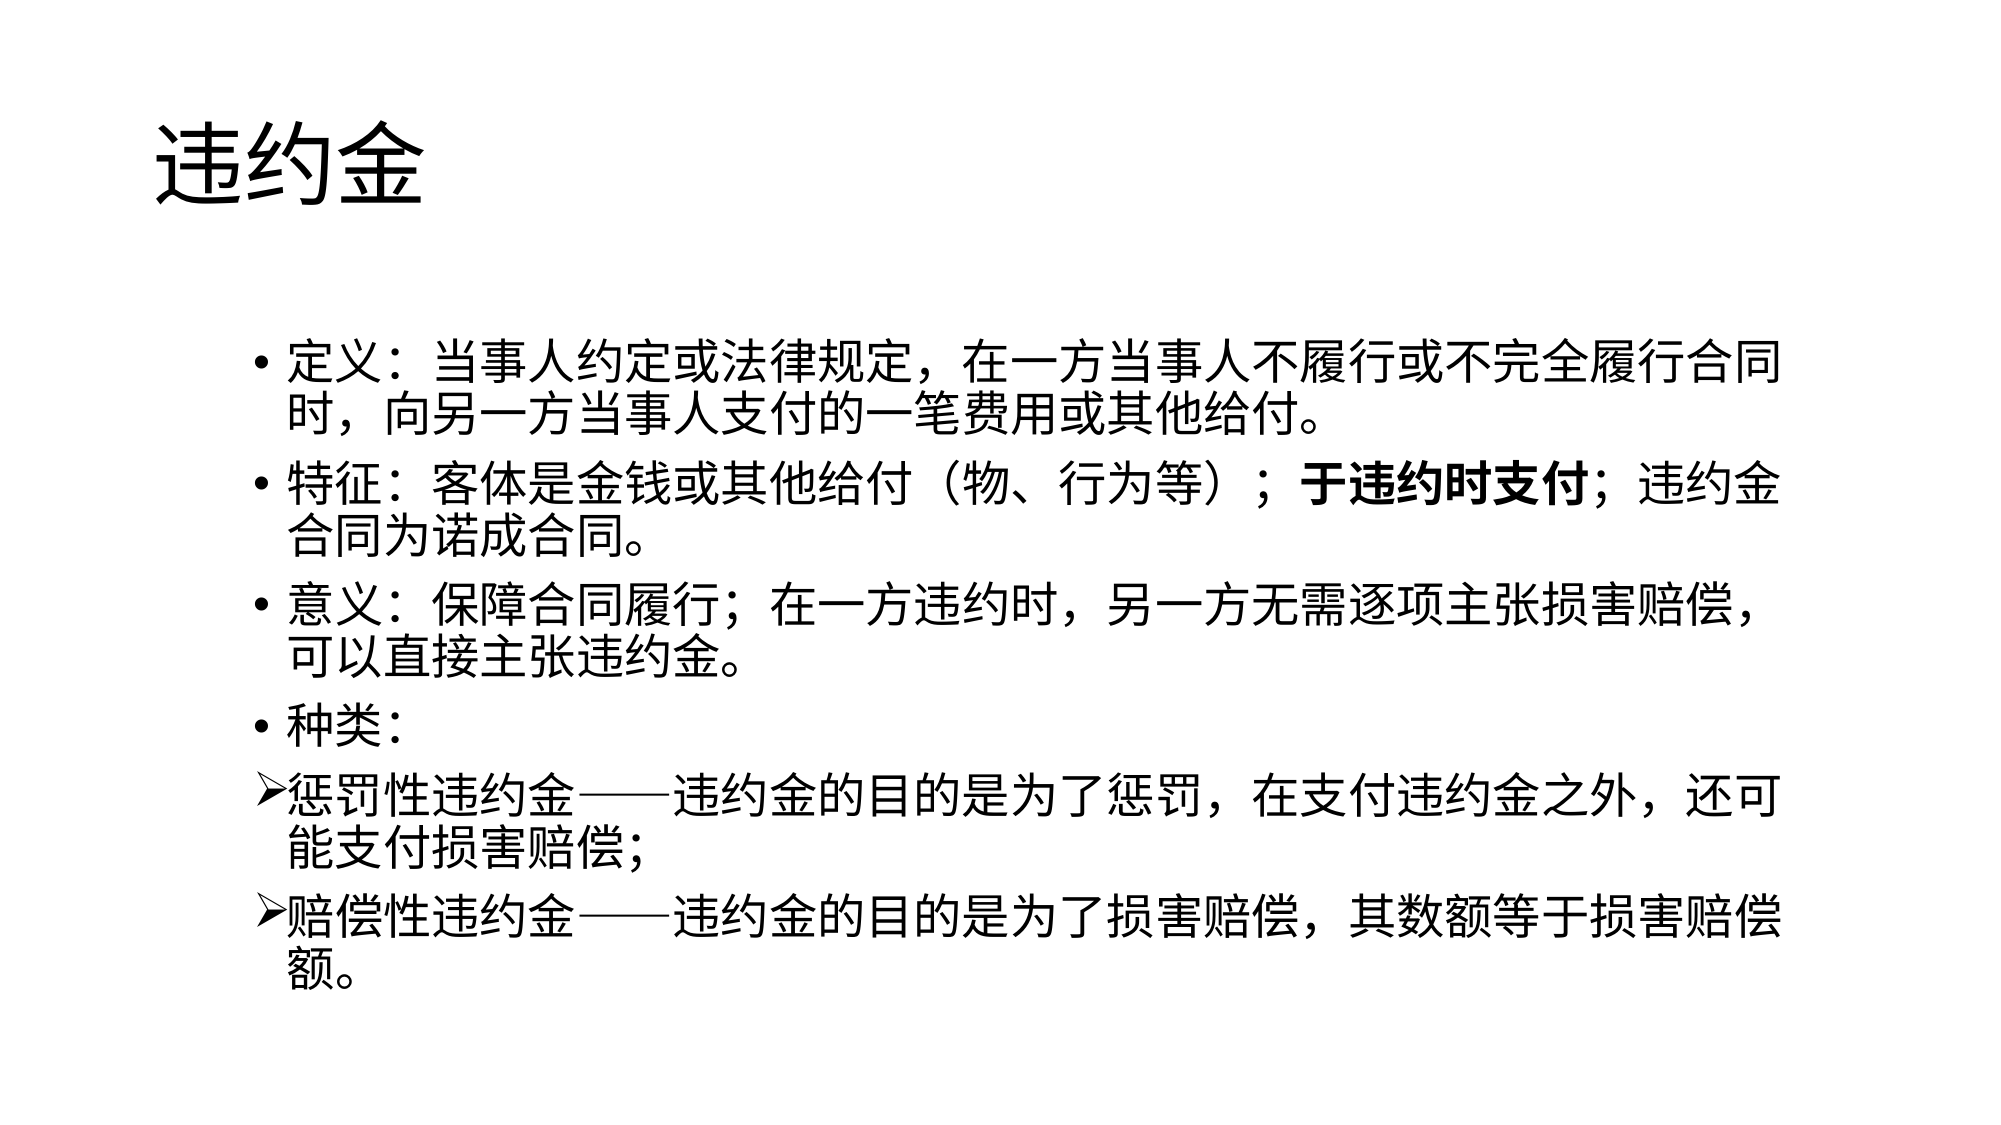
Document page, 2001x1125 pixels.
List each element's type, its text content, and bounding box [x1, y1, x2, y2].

list 定义：当事人约定或法律规定，在一方当事人不履行或不完全履行合同时，向另一方当事人支付的一笔费用或其他给付。 特征：客体是金钱或其他给付（物、行为等）；于违约时支付；违约金合同为诺成合同。 意义：保障合同履行；在一方违约时，另一方无需逐项主张损害赔偿，可以直接主张违约金。 种类： 惩罚性违约金——违约金的目的是为了惩罚，在支付违约金之外，还可能支付损害赔偿； 赔偿性违约金——违约金的目的是为了损害赔偿，其数额等于损害赔偿额。 [238, 330, 1814, 1007]
title 违约金 [137, 59, 1863, 278]
